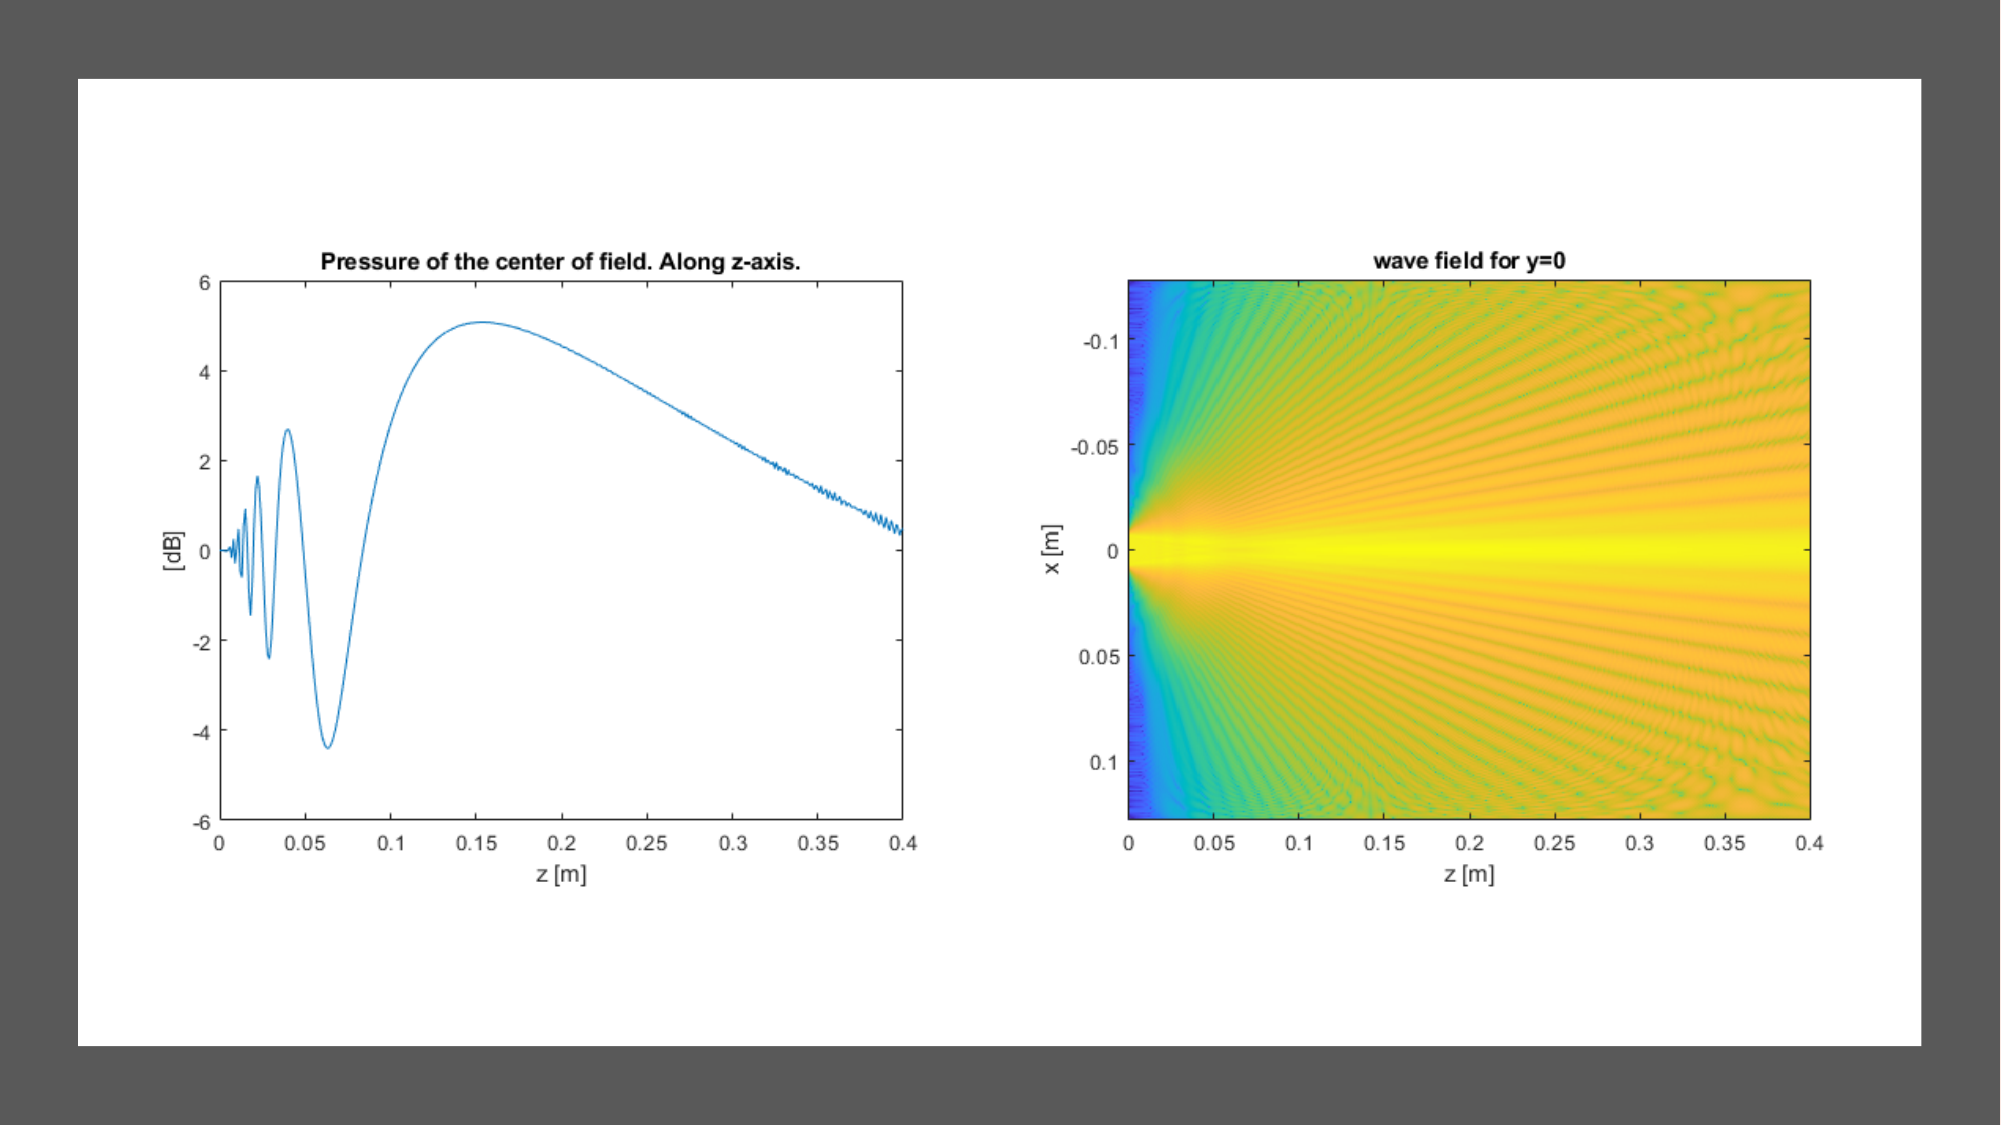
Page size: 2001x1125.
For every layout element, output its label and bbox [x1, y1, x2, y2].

text_box [0, 0, 2000, 1125]
text_box [77, 78, 1923, 1047]
picture [1012, 231, 1895, 893]
picture [105, 231, 987, 894]
